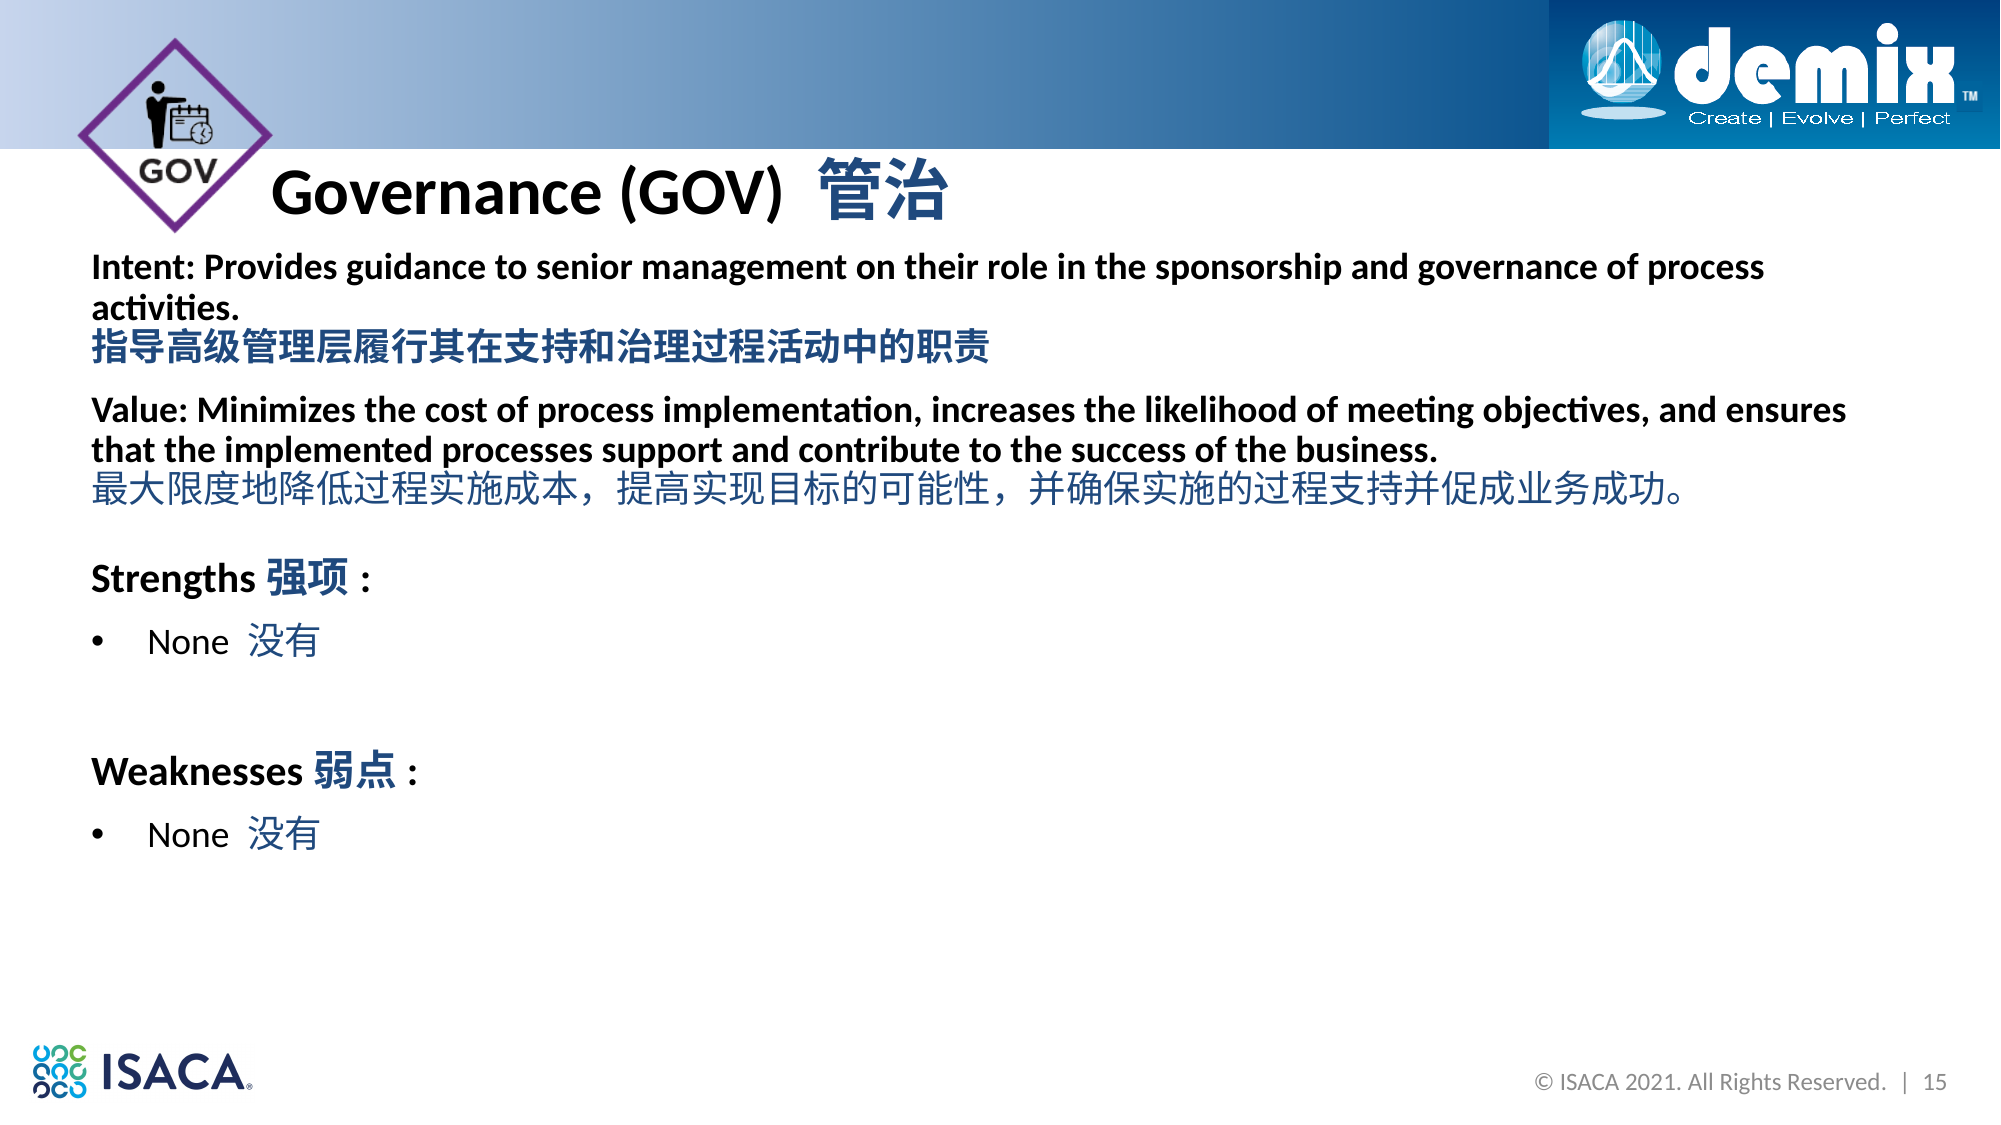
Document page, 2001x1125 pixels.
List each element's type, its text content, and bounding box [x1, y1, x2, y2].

list Strengths强项: None 没有 Weaknesses弱点: None 没有 [76, 549, 1924, 1058]
picture [1549, 0, 2000, 111]
title Governance (GOV) 管治 [255, 148, 1900, 238]
picture [1582, 106, 1665, 119]
picture [29, 1043, 255, 1103]
list Intent: Provides guidance to senior management on their role in the sponsorship and governance of process activities. 指导高级管理层履行其在支持和治理过程活动中的职责 Value: Minimizes the cost of process implementation, increases the likelihood of meeting objectives, and ensures that the implemented processes support and contribute to the success of the business. 最大限度地降低过程实施成本，提高实现目标的可能性，并确保实施的过程支持并促成业务成功。 [76, 239, 1925, 498]
picture [76, 37, 275, 236]
